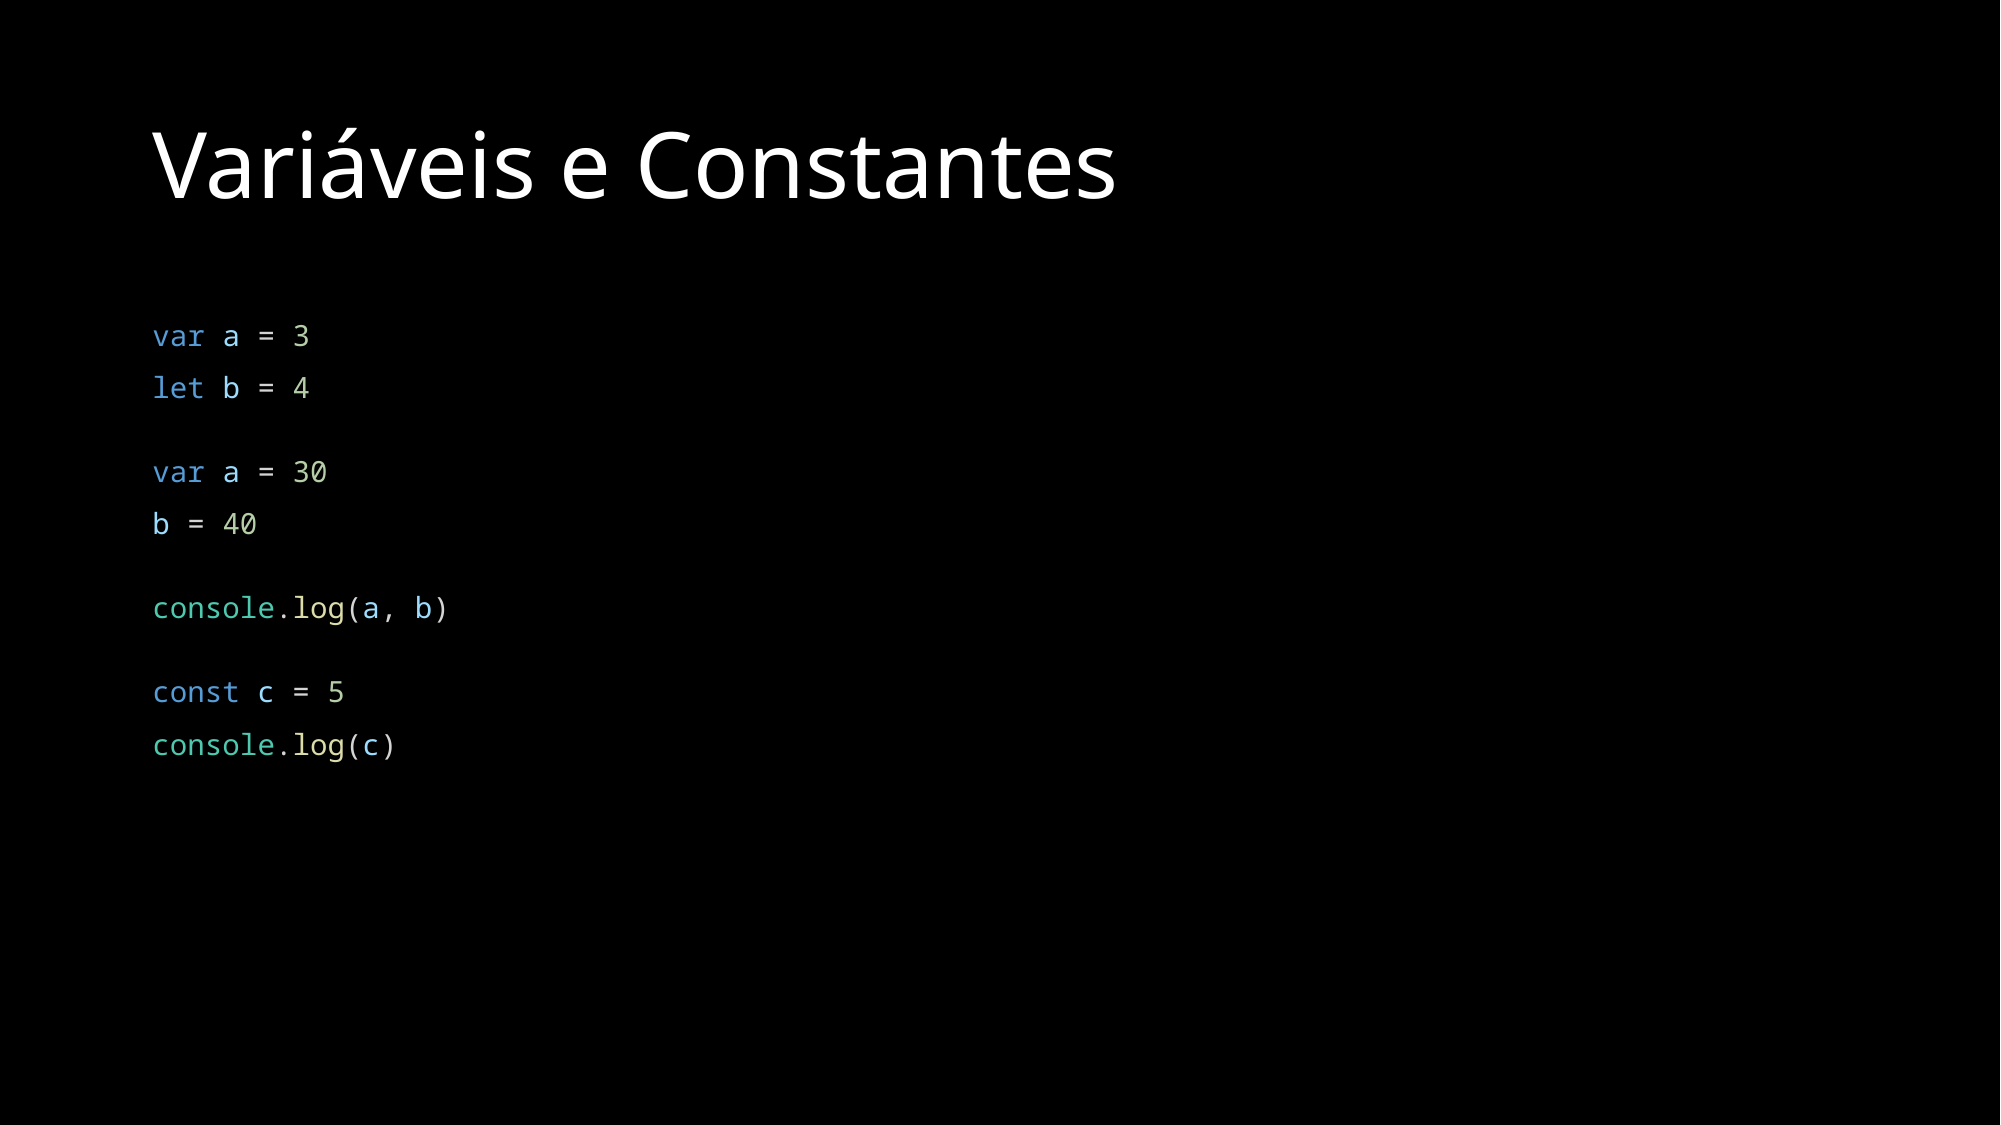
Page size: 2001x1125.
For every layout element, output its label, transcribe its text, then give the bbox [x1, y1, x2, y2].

title Variáveis e Constantes [137, 59, 1863, 278]
list var a = 3 let b = 4 var a = 30 b = 40 console.log(a, b) const c = 5 console.log(c) [137, 313, 593, 866]
